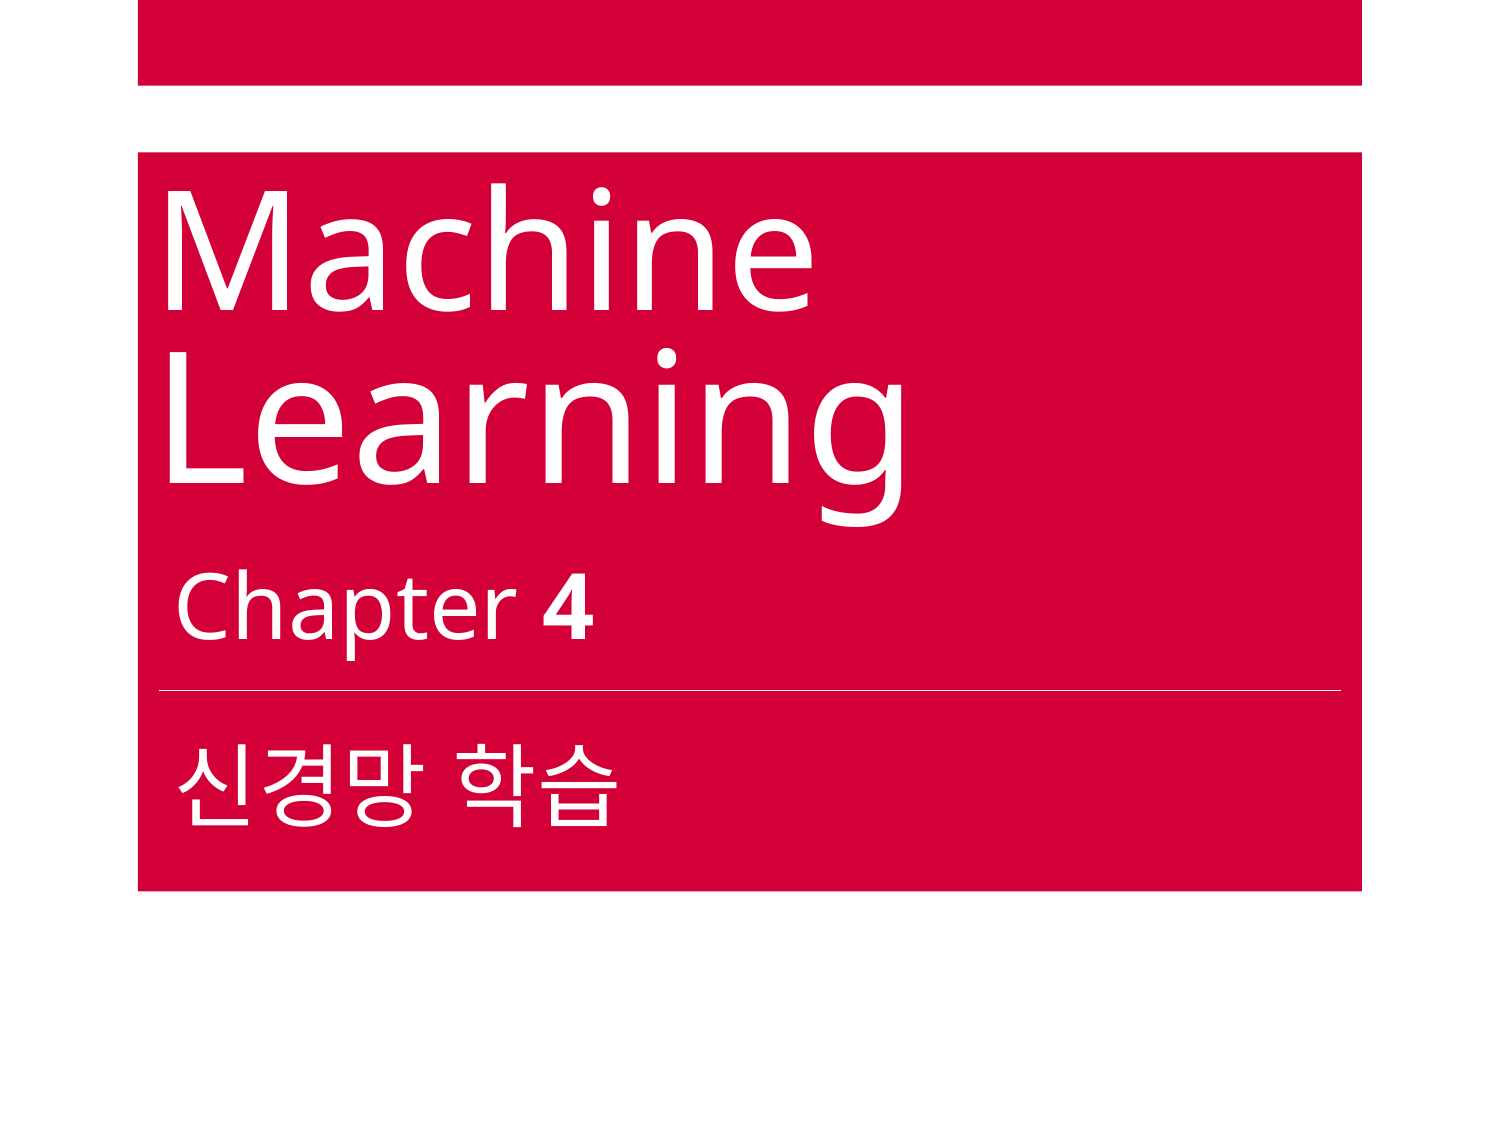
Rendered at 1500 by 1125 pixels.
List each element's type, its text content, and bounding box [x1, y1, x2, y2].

title 신경망 학습 [158, 712, 1342, 870]
list Chapter 4 [158, 545, 1342, 675]
